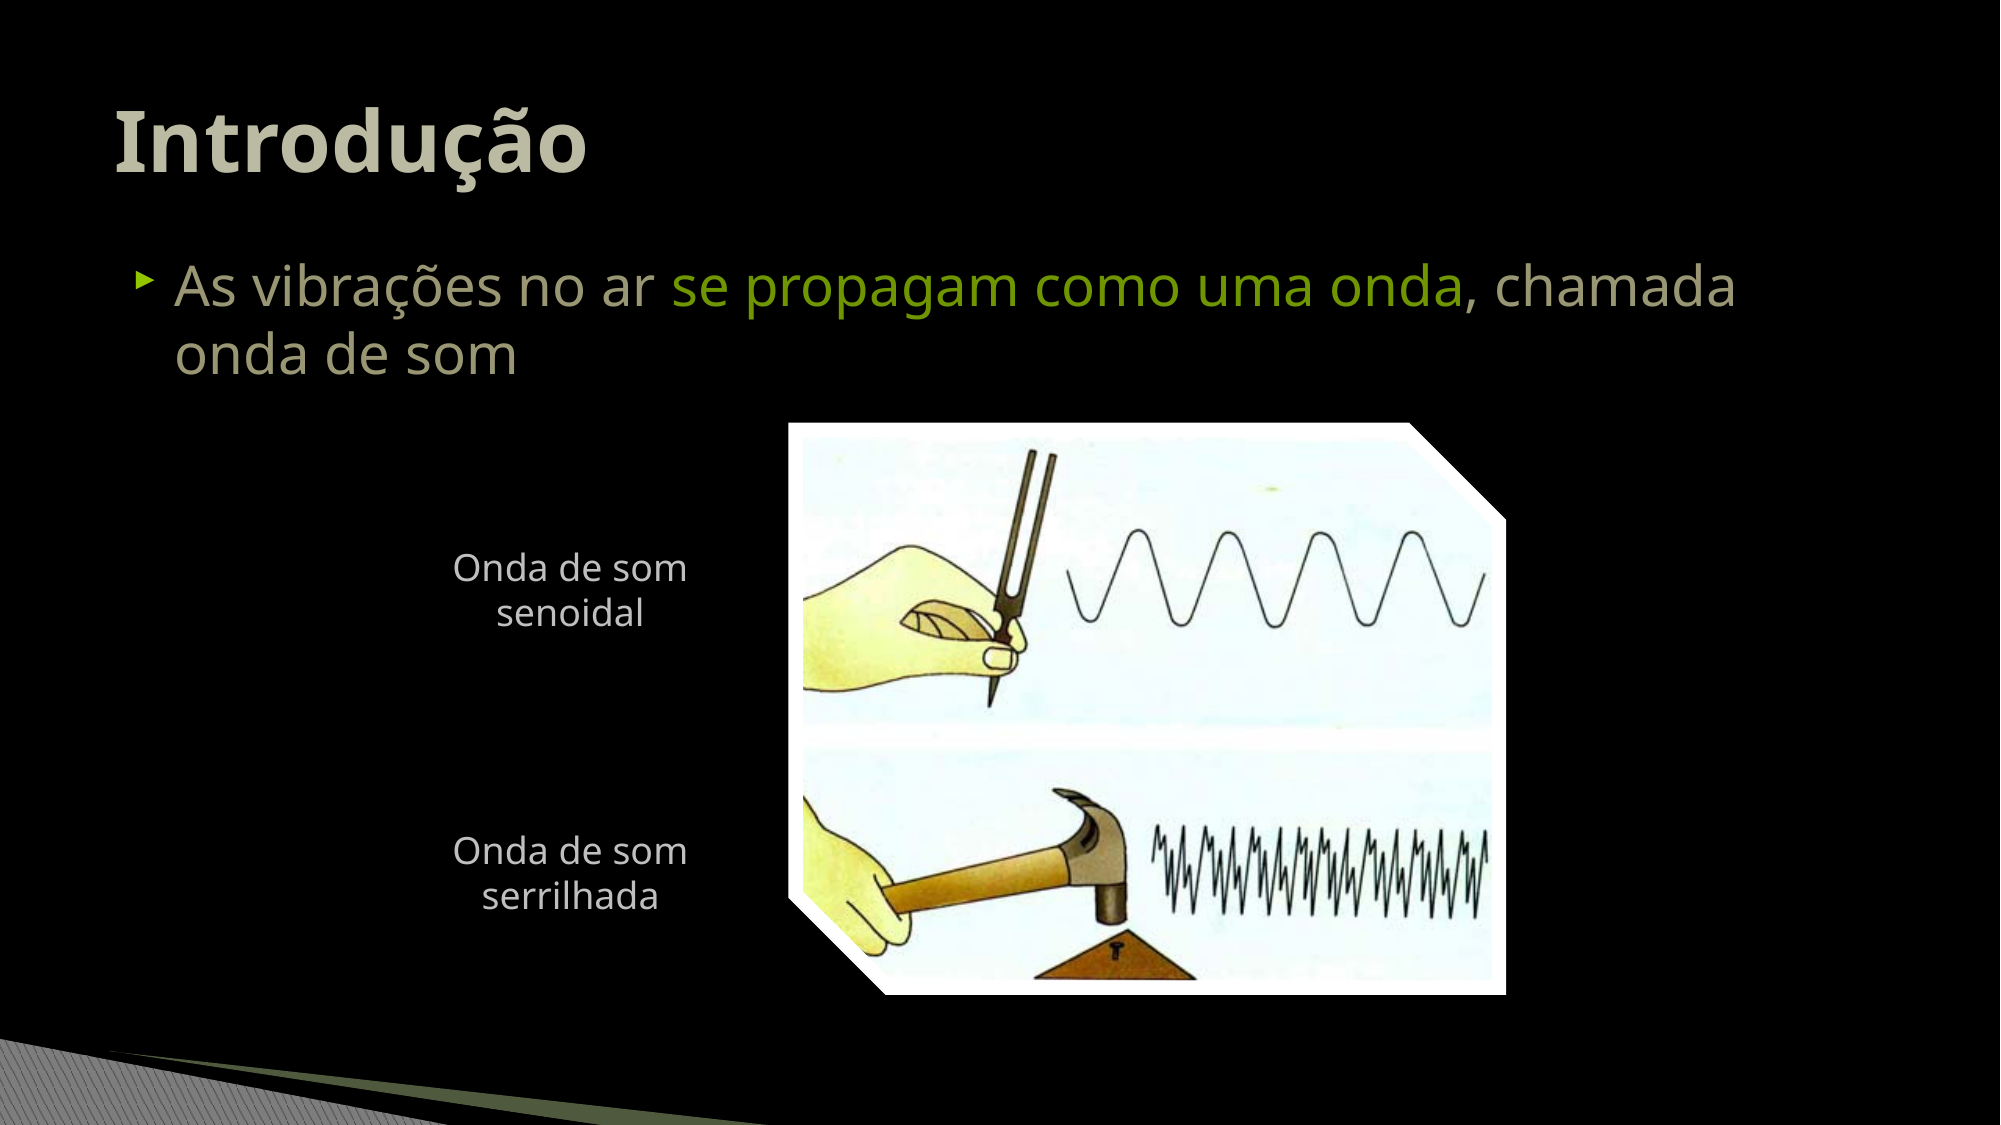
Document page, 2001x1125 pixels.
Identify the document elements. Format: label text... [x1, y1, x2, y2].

text_box Onda de som serrilhada [437, 819, 704, 925]
picture [795, 429, 1500, 988]
list As vibrações no ar se propagam como uma onda, chamada onda de som [99, 243, 1900, 986]
text_box Onda de som senoidal [437, 537, 704, 642]
picture [0, 1038, 449, 1125]
title Introdução [99, 45, 1900, 233]
